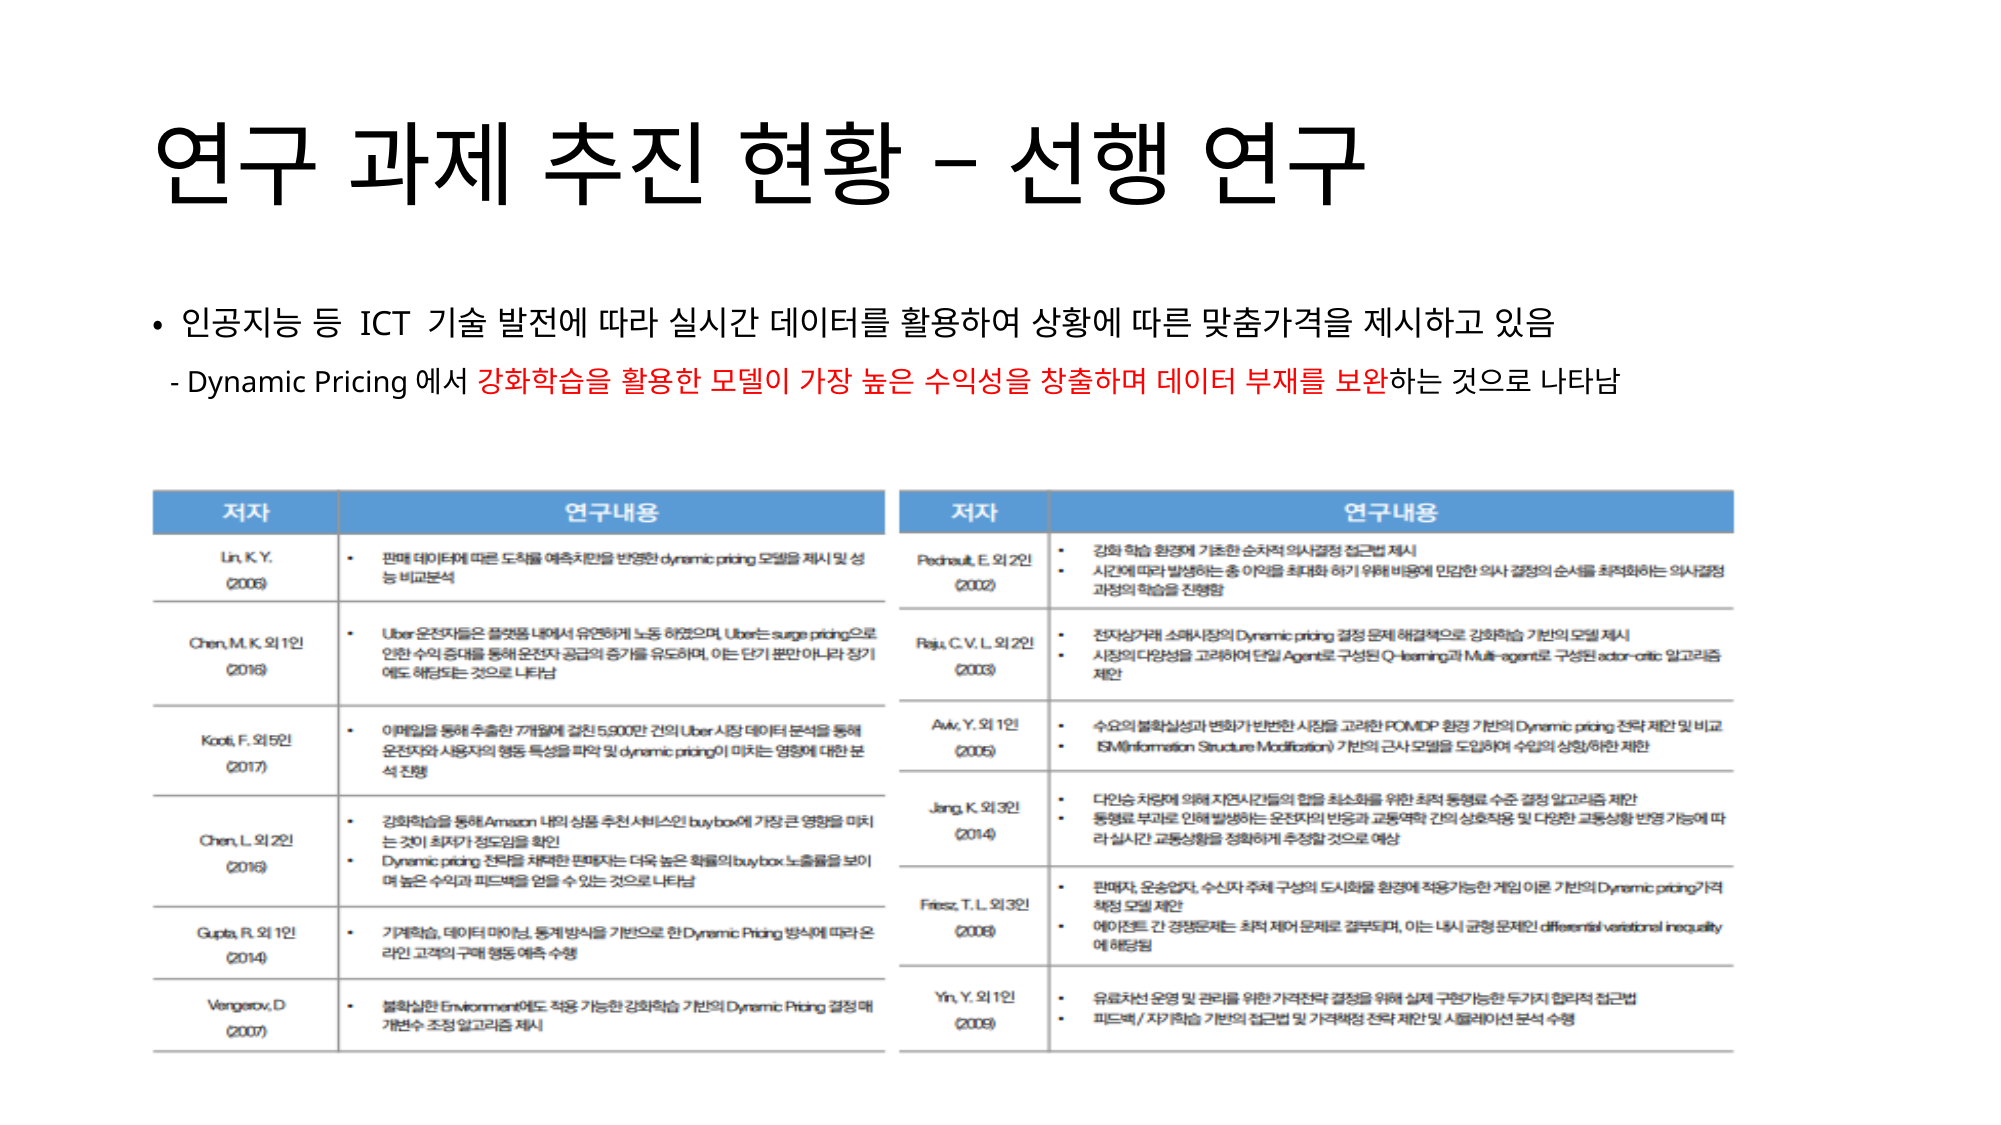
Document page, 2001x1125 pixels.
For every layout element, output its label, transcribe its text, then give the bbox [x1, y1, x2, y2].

title 연구 과제 추진 현황 – 선행 연구 [137, 59, 1863, 278]
picture [137, 485, 1757, 1066]
list • 인공지능 등 ICT 기술 발전에 따라 실시간 데이터를 활용하여 상황에 따른 맞춤가격을 제시하고 있음 - Dynamic Pricing에서 강화학습을 활용한 모델이 가장 높은 수익성을 창출하며 데이터 부재를 보완하는 것으로 나타남 [137, 299, 1767, 1014]
